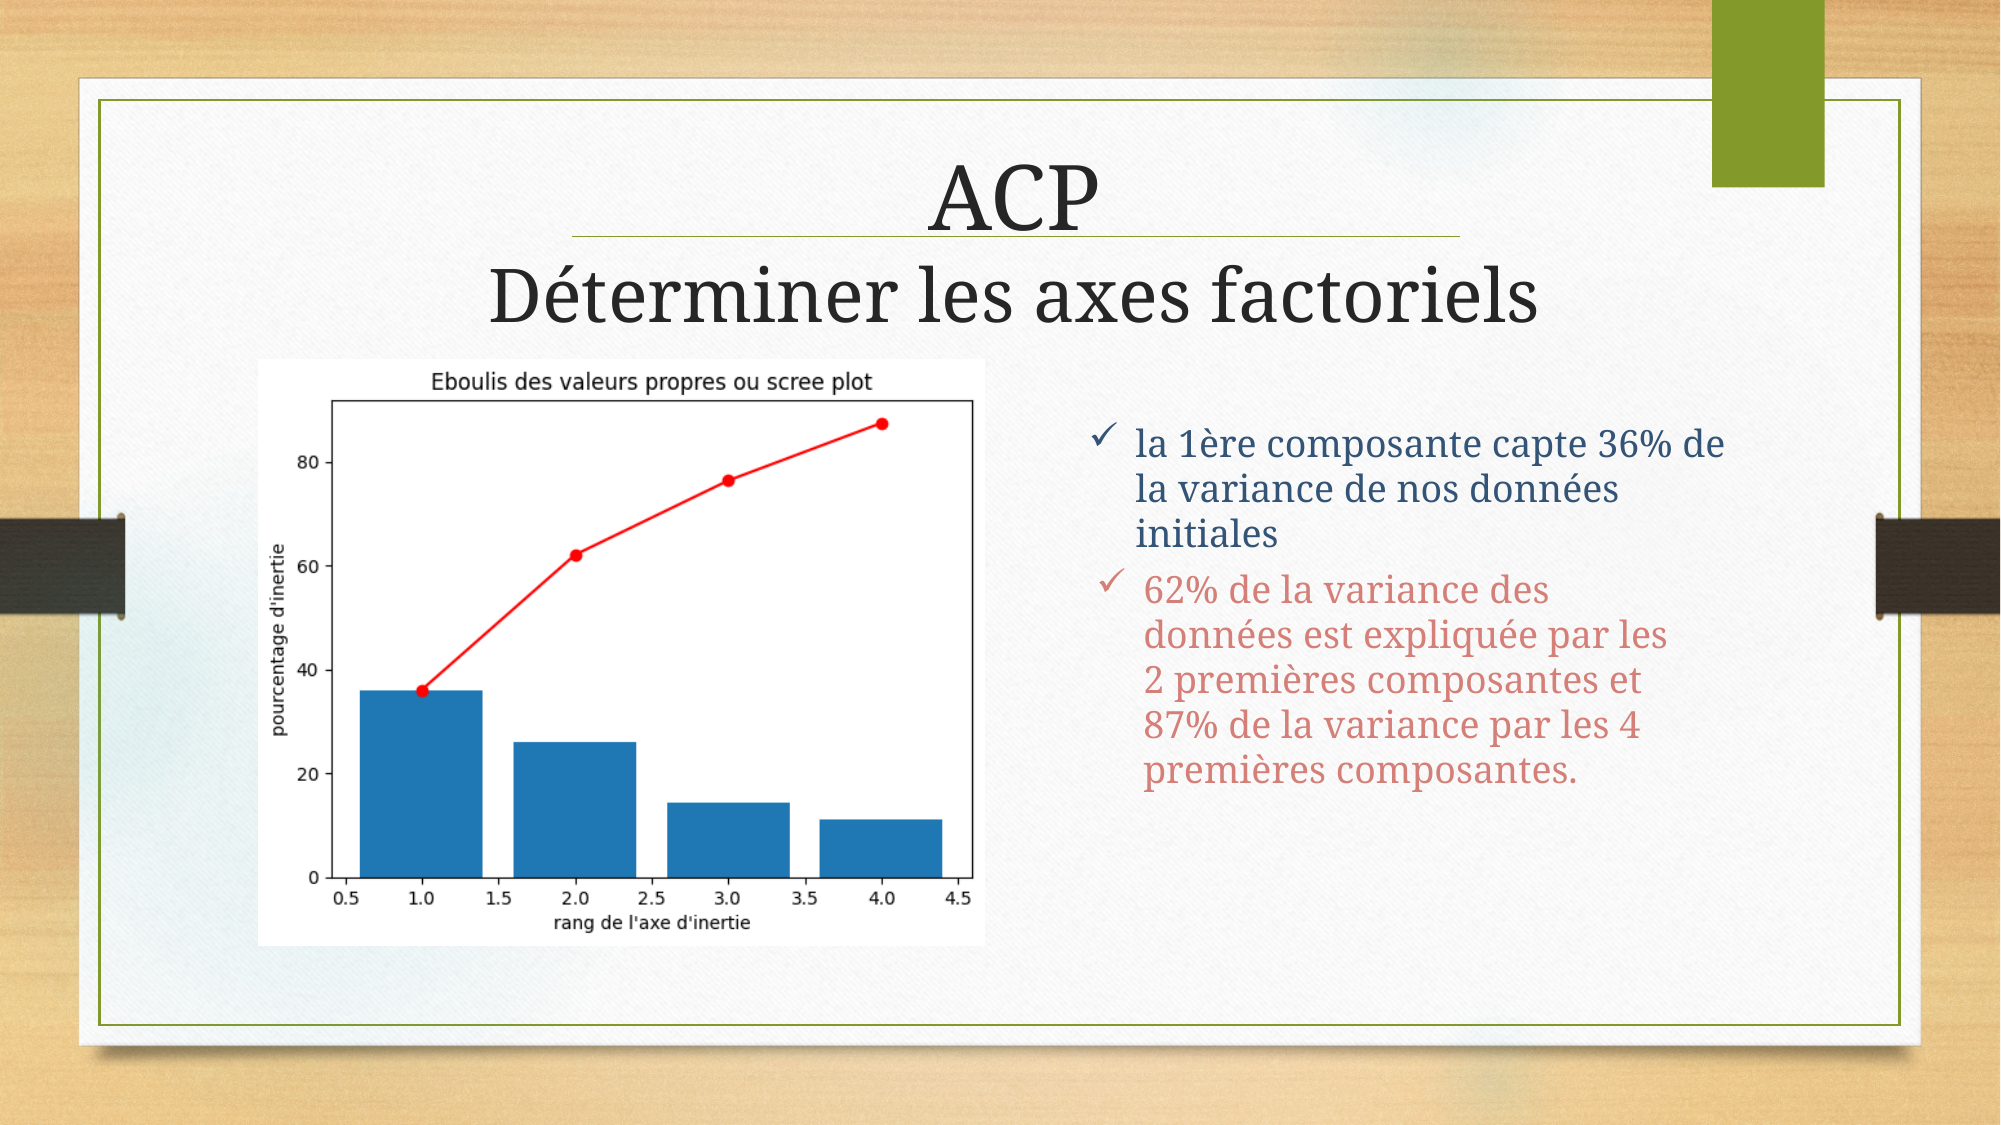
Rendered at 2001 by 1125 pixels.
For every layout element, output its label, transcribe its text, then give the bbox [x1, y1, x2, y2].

picture [0, 0, 2001, 1125]
title ACP Déterminer les axes factoriels [227, 131, 1803, 346]
text_box 62% de la variance des données est expliquée par les 2 premières composantes et 87% de la variance par les 4 premières composantes. [1081, 558, 1697, 798]
text_box la 1ère composante capte 36% de la variance de nos données initiales [1073, 412, 1752, 563]
